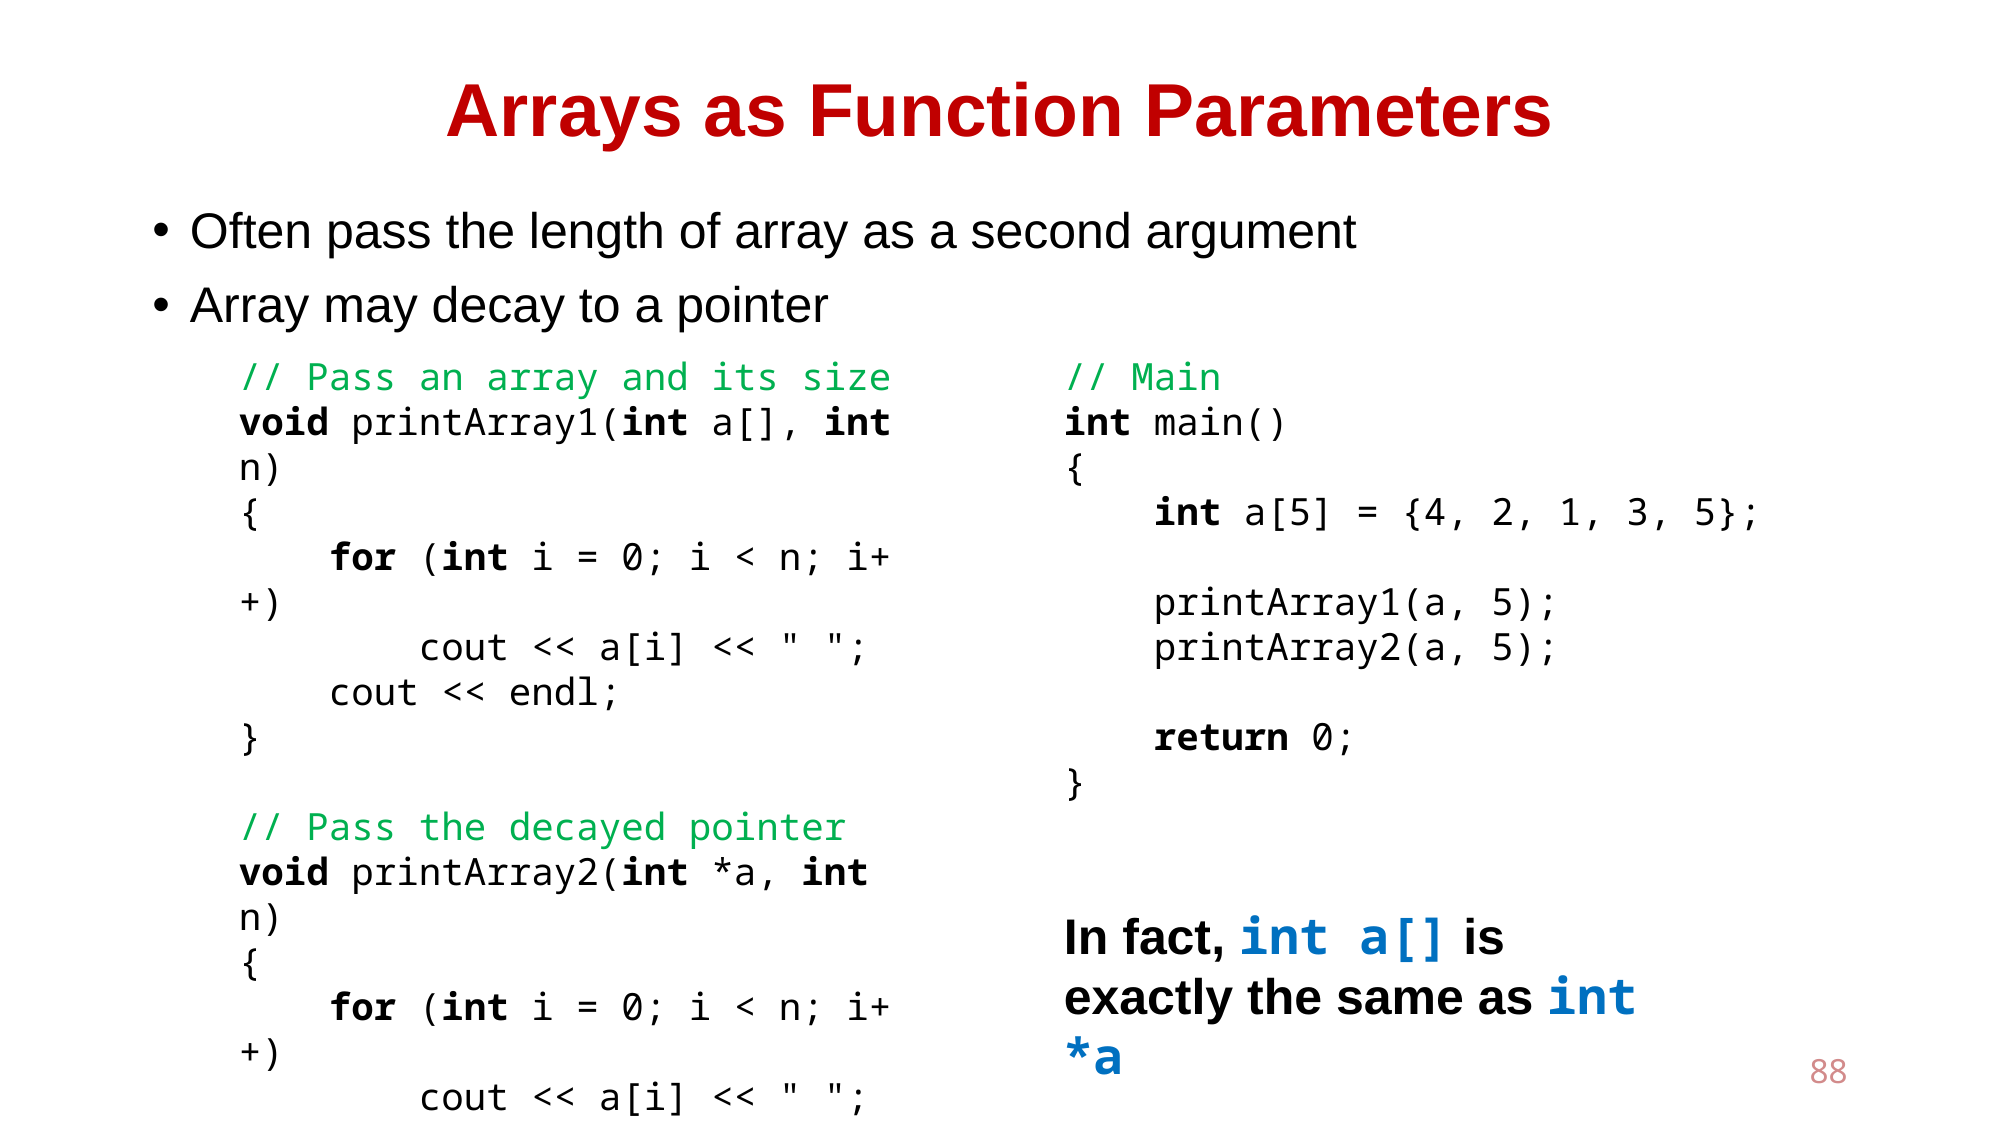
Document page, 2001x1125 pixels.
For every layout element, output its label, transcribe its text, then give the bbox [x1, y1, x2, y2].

slide_number 88 [1412, 1042, 1863, 1103]
text_box // Main int main() { int a[5] = {4, 2, 1, 3, 5}; printArray1(a, 5); printArray2(a, 5); return 0; } [1049, 345, 1834, 811]
text_box In fact, int a[] is exactly the same as int *a [1049, 897, 1696, 1092]
title Arrays as Function Parameters [137, 59, 1863, 166]
list Often pass the length of array as a second argument Array may decay to a pointer [137, 197, 1863, 1025]
text_box // Pass an array and its size void printArray1(int a[], int n) { for (int i = 0; i < n; i++) cout << a[i] << " "; cout << endl; } // Pass the decayed pointer void printArray2(int *a, int n) { for (int i = 0; i < n; i++) cout << a[i] << " "; cout << endl; } [224, 345, 951, 1125]
